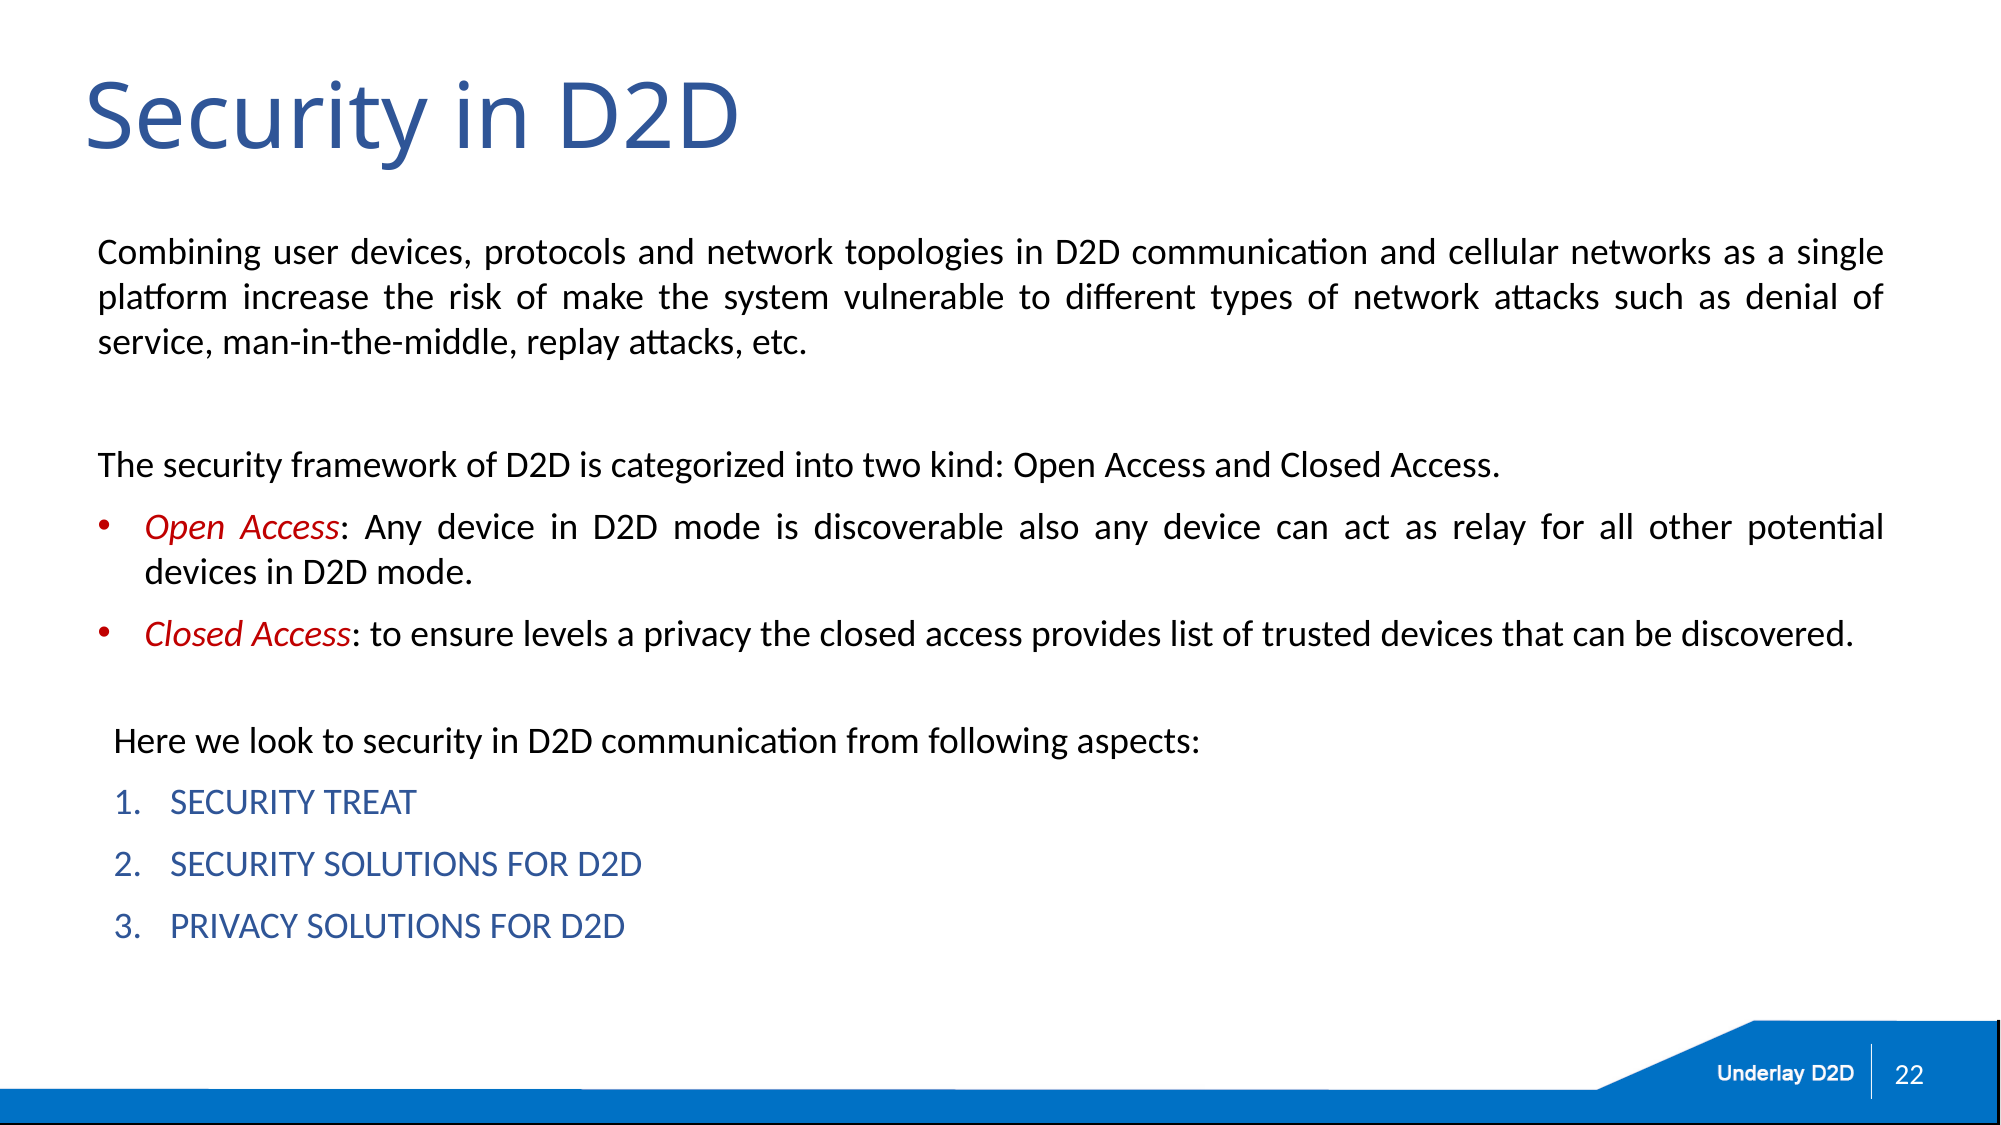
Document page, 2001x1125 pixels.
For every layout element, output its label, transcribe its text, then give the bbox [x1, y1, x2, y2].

title Security in D2D [69, 39, 1977, 200]
slide_number 22 [1862, 1042, 1939, 1103]
text_box Combining user devices, protocols and network topologies in D2D communication and cellular networks as a single platform increase the risk of make the system vulnerable to different types of network attacks such as denial of service, man-in-the-middle, replay attacks, etc. The security framework of D2D is categorized into two kind: Open Access and Closed Access. Open Access: Any device in D2D mode is discoverable also any device can act as relay for all other potential devices in D2D mode. Closed Access: to ensure levels a privacy the closed access provides list of trusted devices that can be discovered. [83, 219, 1902, 723]
text_box Here we look to security in D2D communication from following aspects: SECURITY TREAT SECURITY SOLUTIONS FOR D2D PRIVACY SOLUTIONS FOR D2D [98, 708, 1902, 953]
picture [0, 0, 2001, 1125]
